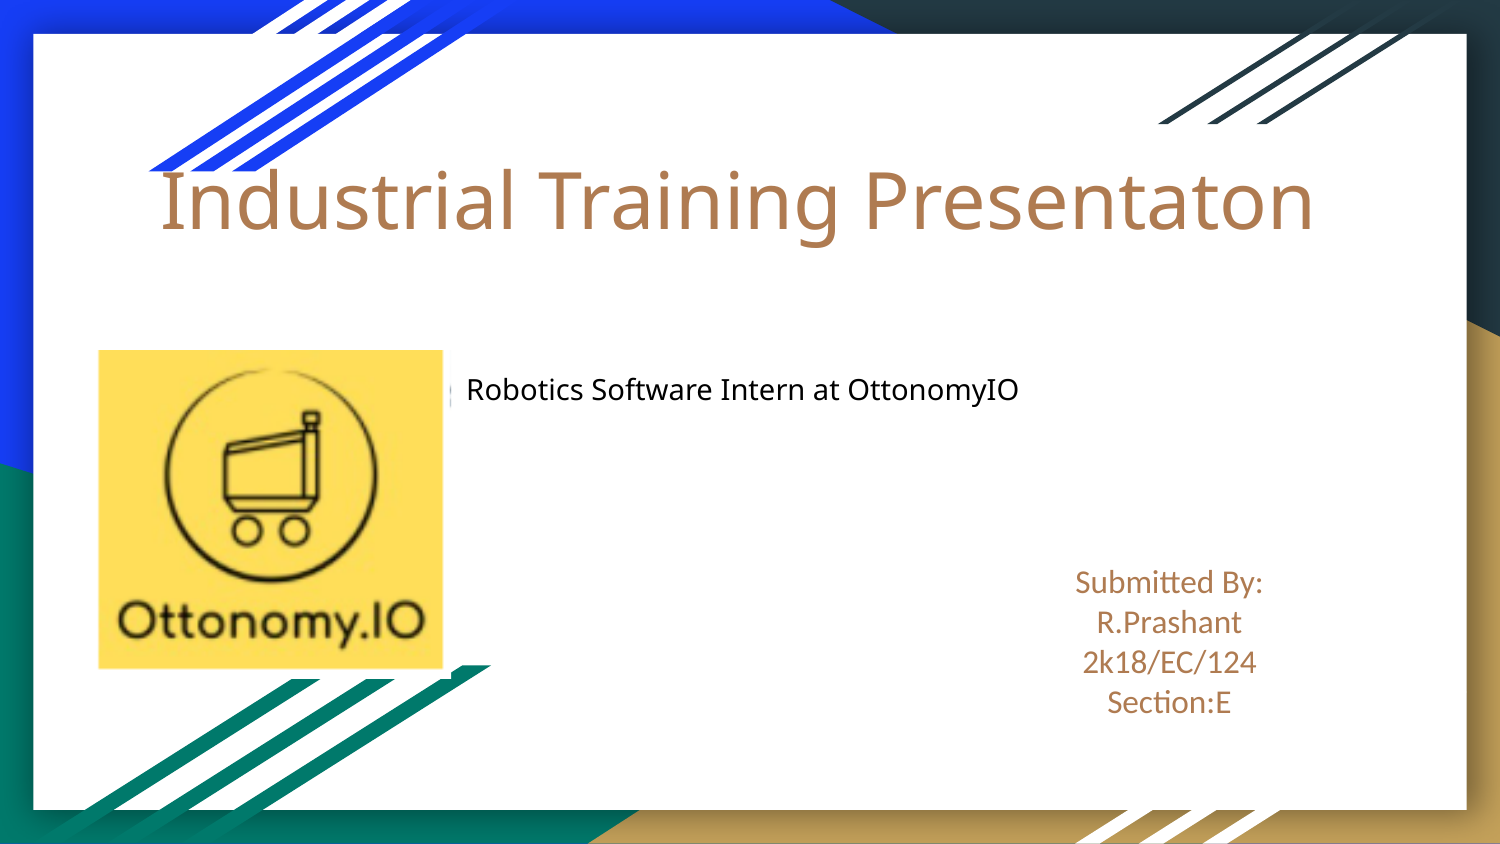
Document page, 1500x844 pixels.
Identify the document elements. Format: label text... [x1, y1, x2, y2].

title Industrial Training Presentaton [44, 88, 1433, 308]
text_box Robotics Software Intern at OttonomyIO [456, 356, 1399, 422]
subtitle Submitted By: R.Prashant 2k18/EC/124 Section:E [884, 545, 1455, 757]
picture [82, 350, 452, 679]
